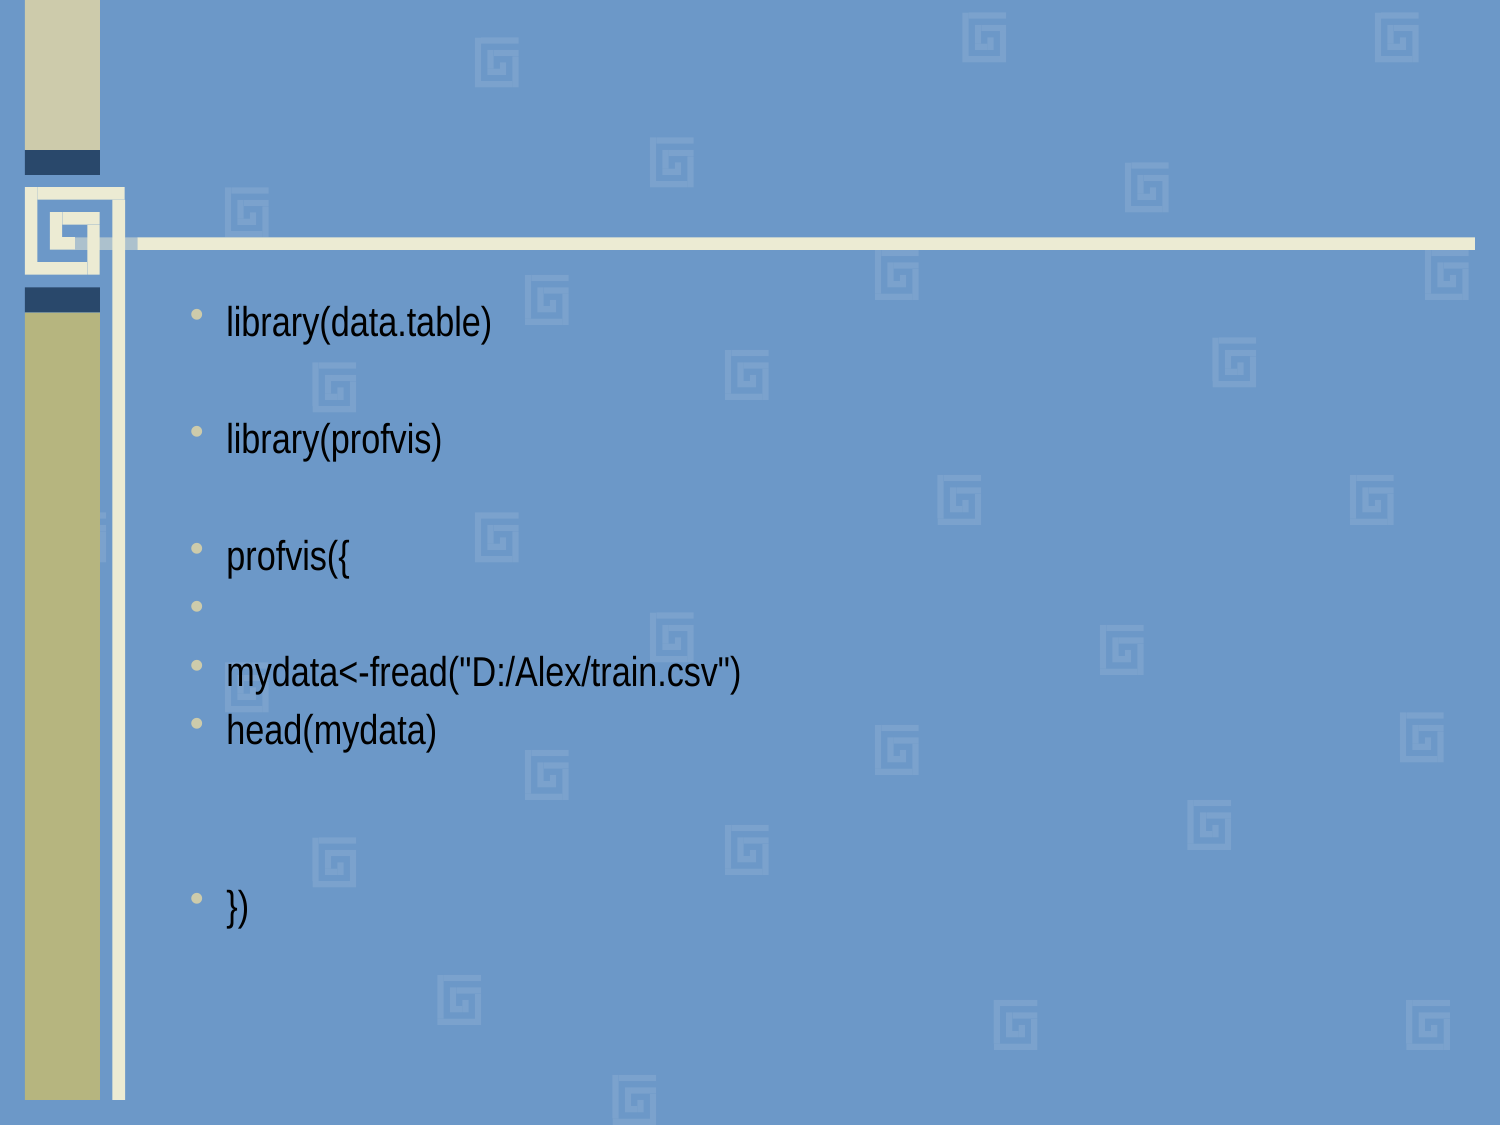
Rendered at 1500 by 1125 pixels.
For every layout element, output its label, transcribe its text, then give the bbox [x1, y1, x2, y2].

list library(data.table) library(profvis) profvis({ mydata<-fread("D:/Alex/train.csv") head(mydata) }) [174, 287, 1450, 963]
